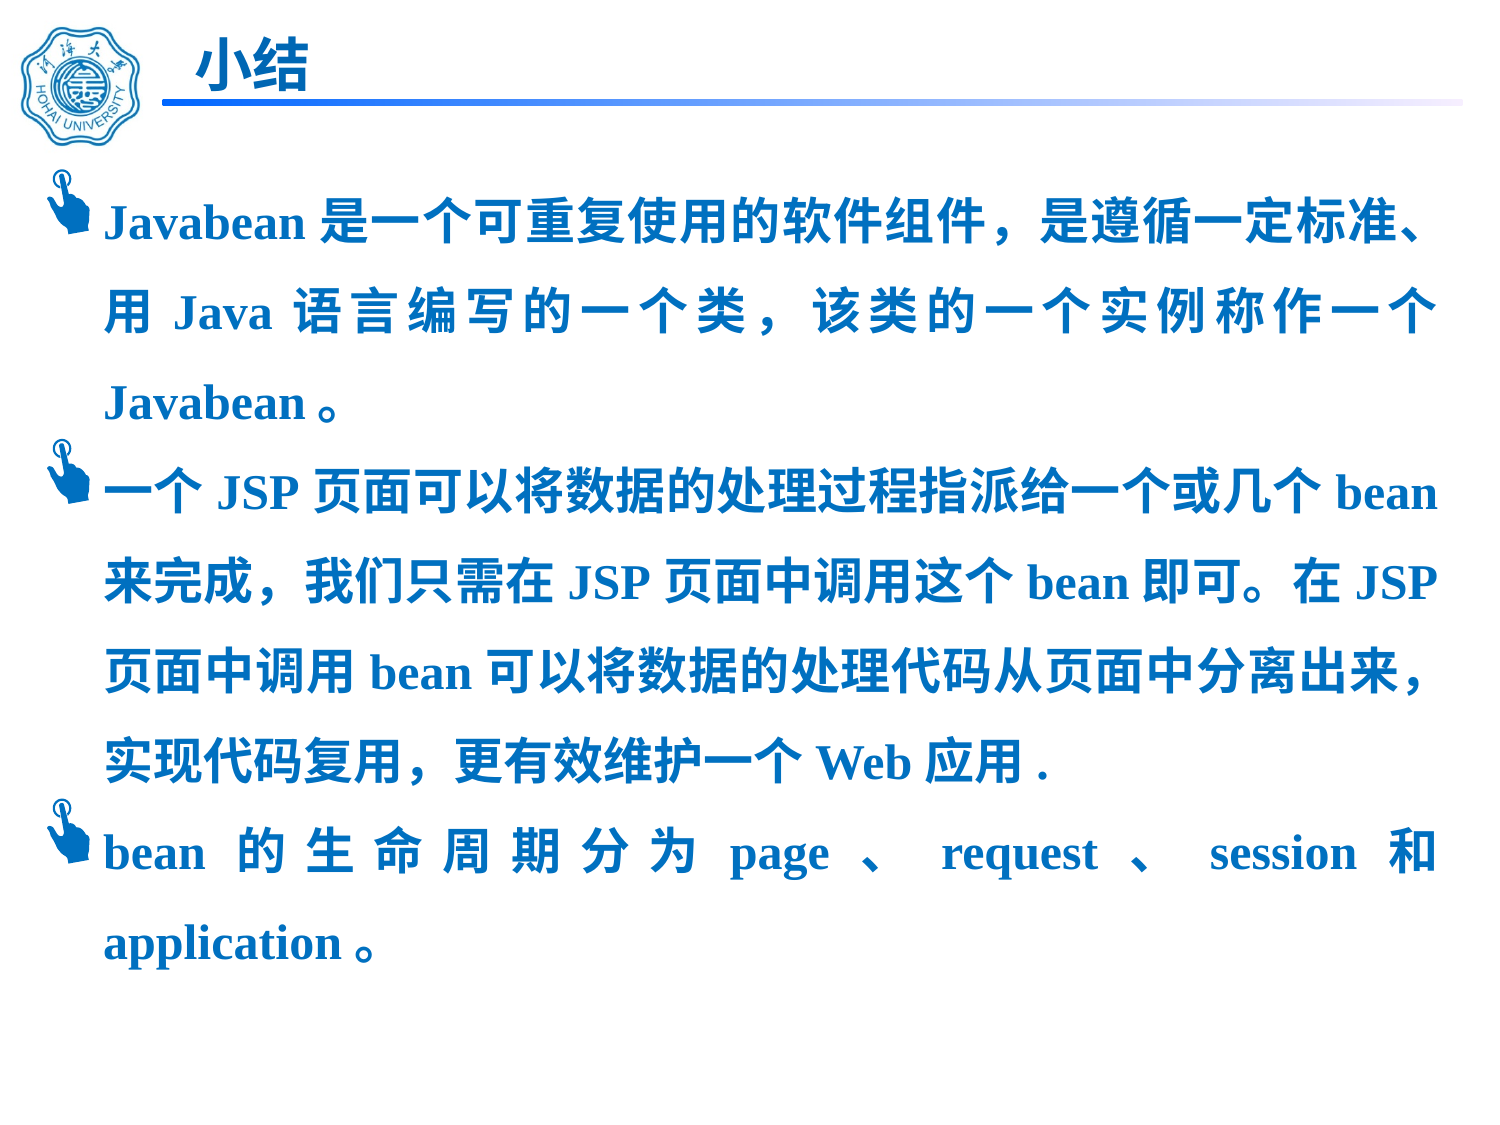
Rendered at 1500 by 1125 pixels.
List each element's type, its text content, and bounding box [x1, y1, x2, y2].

picture [0, 0, 159, 169]
text_box [47, 169, 90, 235]
text_box [162, 99, 1463, 106]
text_box Javabean是一个可重复使用的软件组件，是遵循一定标准、用Java语言编写的一个类，该类的一个实例称作一个Javabean。 一个JSP页面可以将数据的处理过程指派给一个或几个bean来完成，我们只需在JSP页面中调用这个bean即可。在JSP页面中调用bean可以将数据的处理代码从页面中分离出来，实现代码复用，更有效维护一个Web应用. bean的生命周期分为page、request、session和application。 [88, 152, 1465, 978]
text_box [47, 798, 90, 864]
text_box [47, 438, 90, 504]
text_box 小结 [159, 20, 1152, 105]
